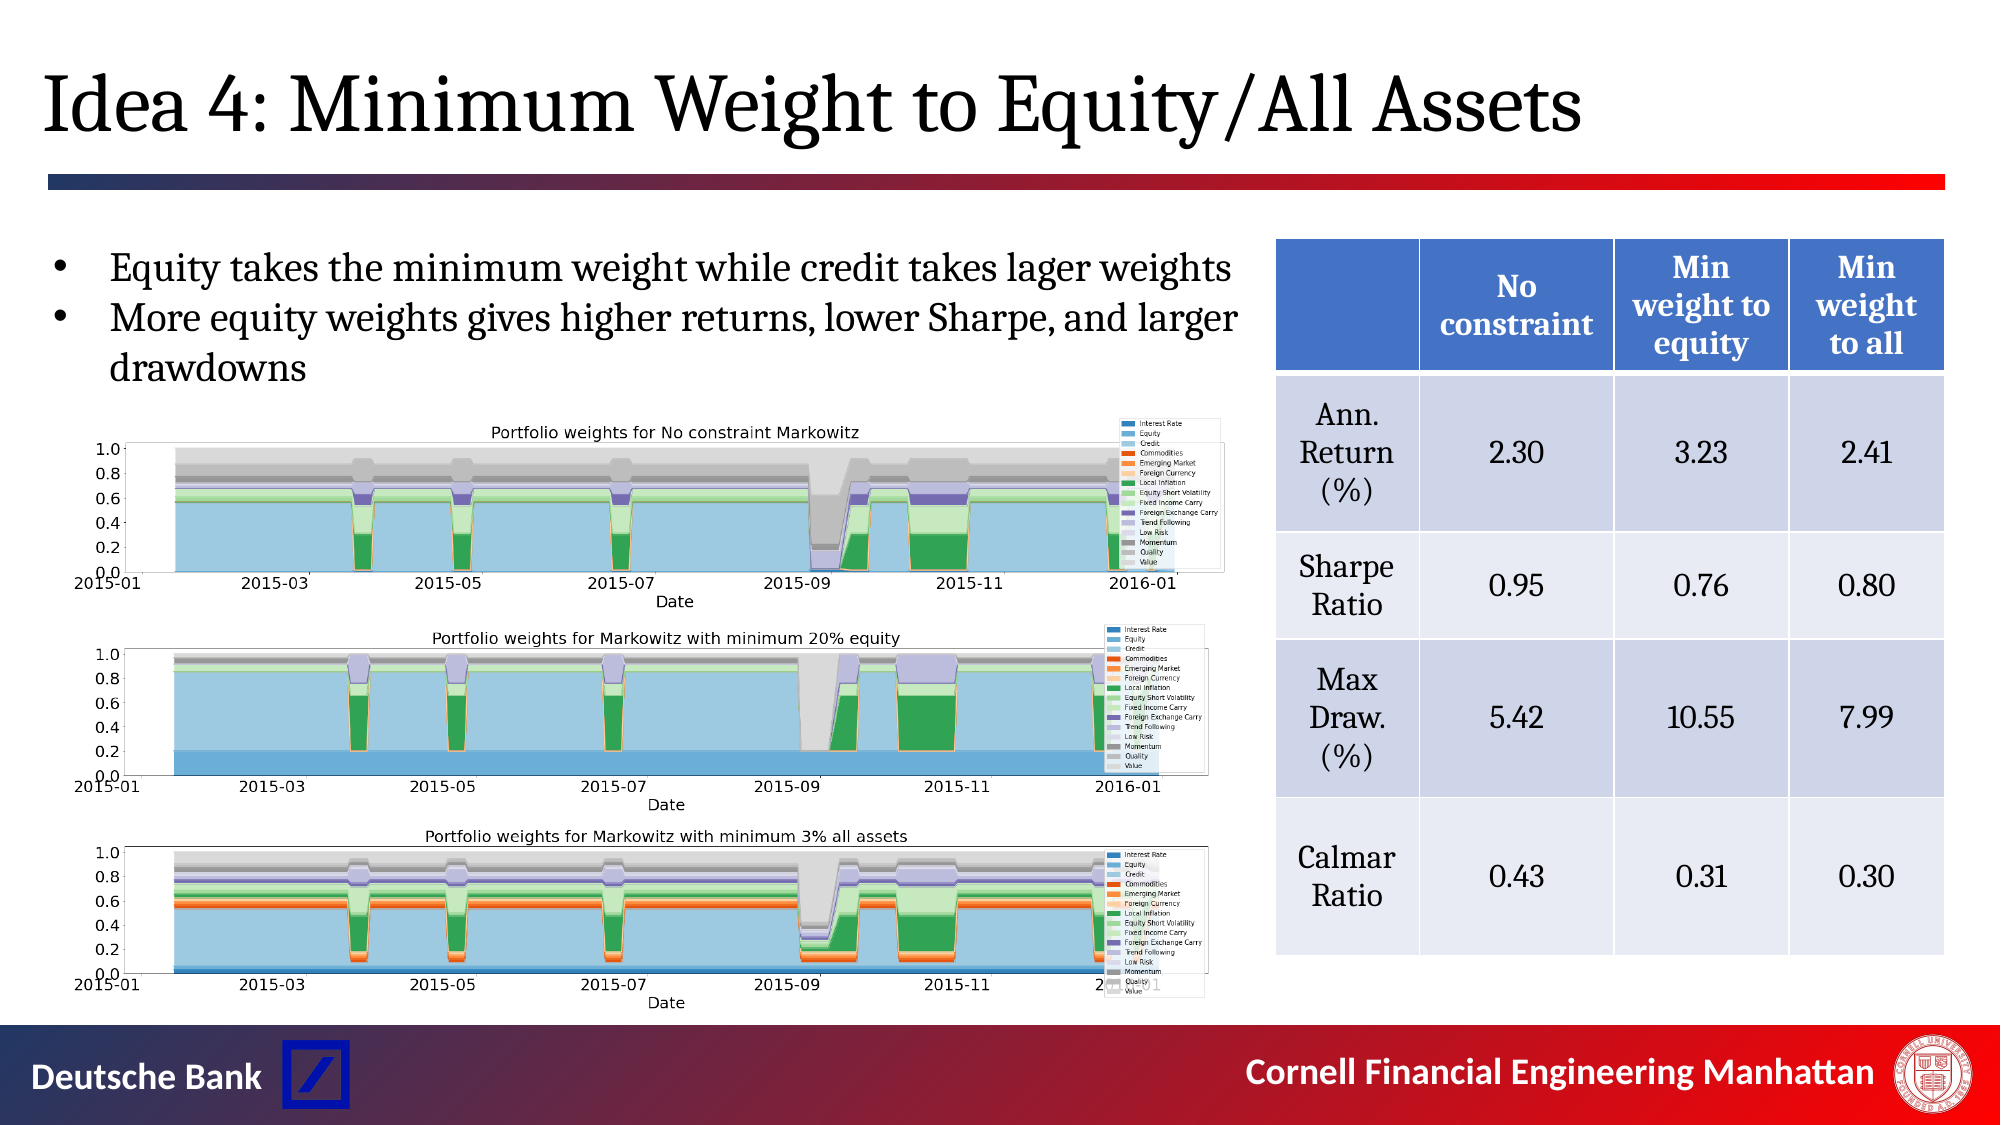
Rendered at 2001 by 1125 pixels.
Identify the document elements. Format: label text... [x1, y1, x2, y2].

table_cell 0.30 [1790, 798, 1944, 955]
table_header [1276, 239, 1419, 370]
table_cell 0.95 [1420, 533, 1613, 638]
table_header Min weight to all [1790, 239, 1944, 370]
table_cell 3.23 [1615, 376, 1788, 531]
text_box Cornell Financial Engineering Manhattan [1231, 1039, 1891, 1100]
table_cell 0.31 [1615, 798, 1788, 955]
table_header No constraint [1420, 239, 1613, 370]
picture [1893, 1034, 1973, 1114]
table_cell 5.42 [1420, 640, 1613, 797]
text_box Idea 4: Minimum Weight to Equity/All Assets [27, 41, 1973, 156]
picture [254, 1039, 378, 1110]
table_header Min weight to equity [1615, 239, 1788, 370]
table_cell 0.80 [1790, 533, 1944, 638]
text_box [0, 1024, 2000, 1125]
picture [68, 413, 1228, 615]
picture [68, 619, 1212, 818]
text_box Deutsche Bank [16, 1044, 254, 1105]
table_cell 7.99 [1790, 640, 1944, 797]
table_cell 10.55 [1615, 640, 1788, 797]
table_cell 2.41 [1790, 376, 1944, 531]
text_box Equity takes the minimum weight while credit takes lager weights More equity weights gives higher returns, lower Sharpe, and larger drawdowns [38, 232, 1275, 398]
picture [68, 825, 1212, 1016]
table_cell Ann. Return (%) [1276, 376, 1419, 531]
table_cell Max Draw. (%) [1276, 640, 1419, 797]
table_cell Calmar Ratio [1276, 798, 1419, 955]
table_cell 0.43 [1420, 798, 1613, 955]
text_box [47, 173, 1946, 190]
table_cell 0.76 [1615, 533, 1788, 638]
table_cell Sharpe Ratio [1276, 533, 1419, 638]
table_cell 2.30 [1420, 376, 1613, 531]
